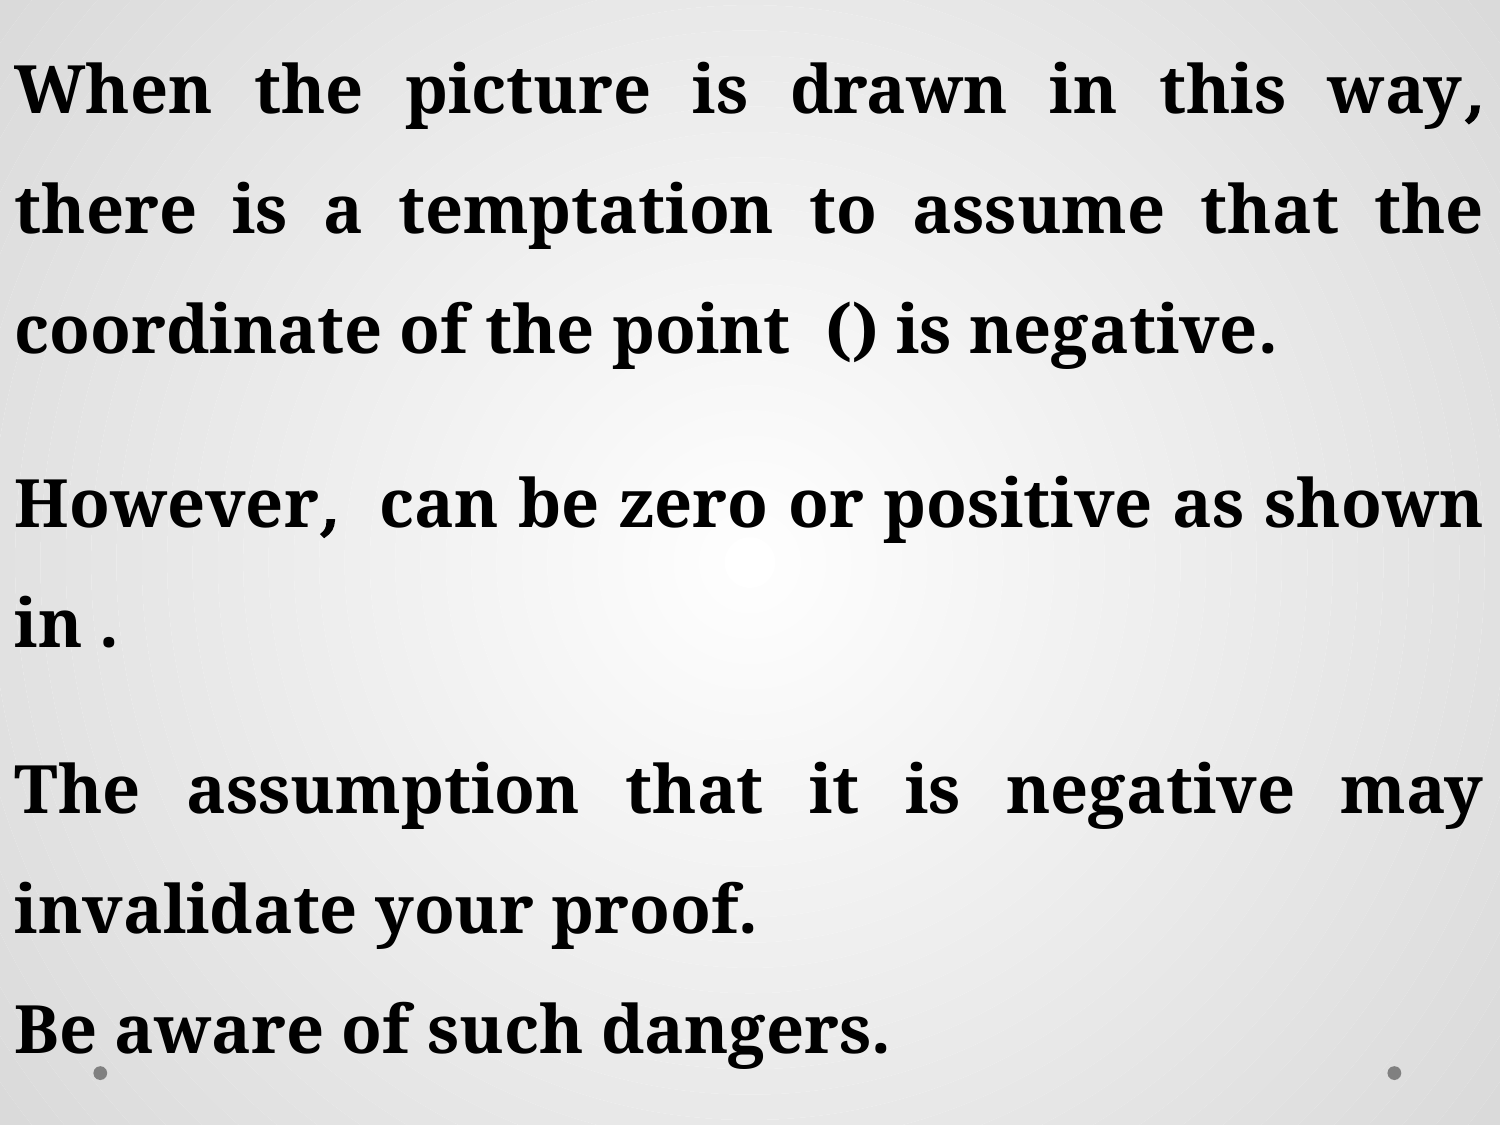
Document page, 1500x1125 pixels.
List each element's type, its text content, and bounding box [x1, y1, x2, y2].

text_box The assumption that it is negative may invalidate your proof. Be aware of such dangers. [0, 699, 1500, 1075]
